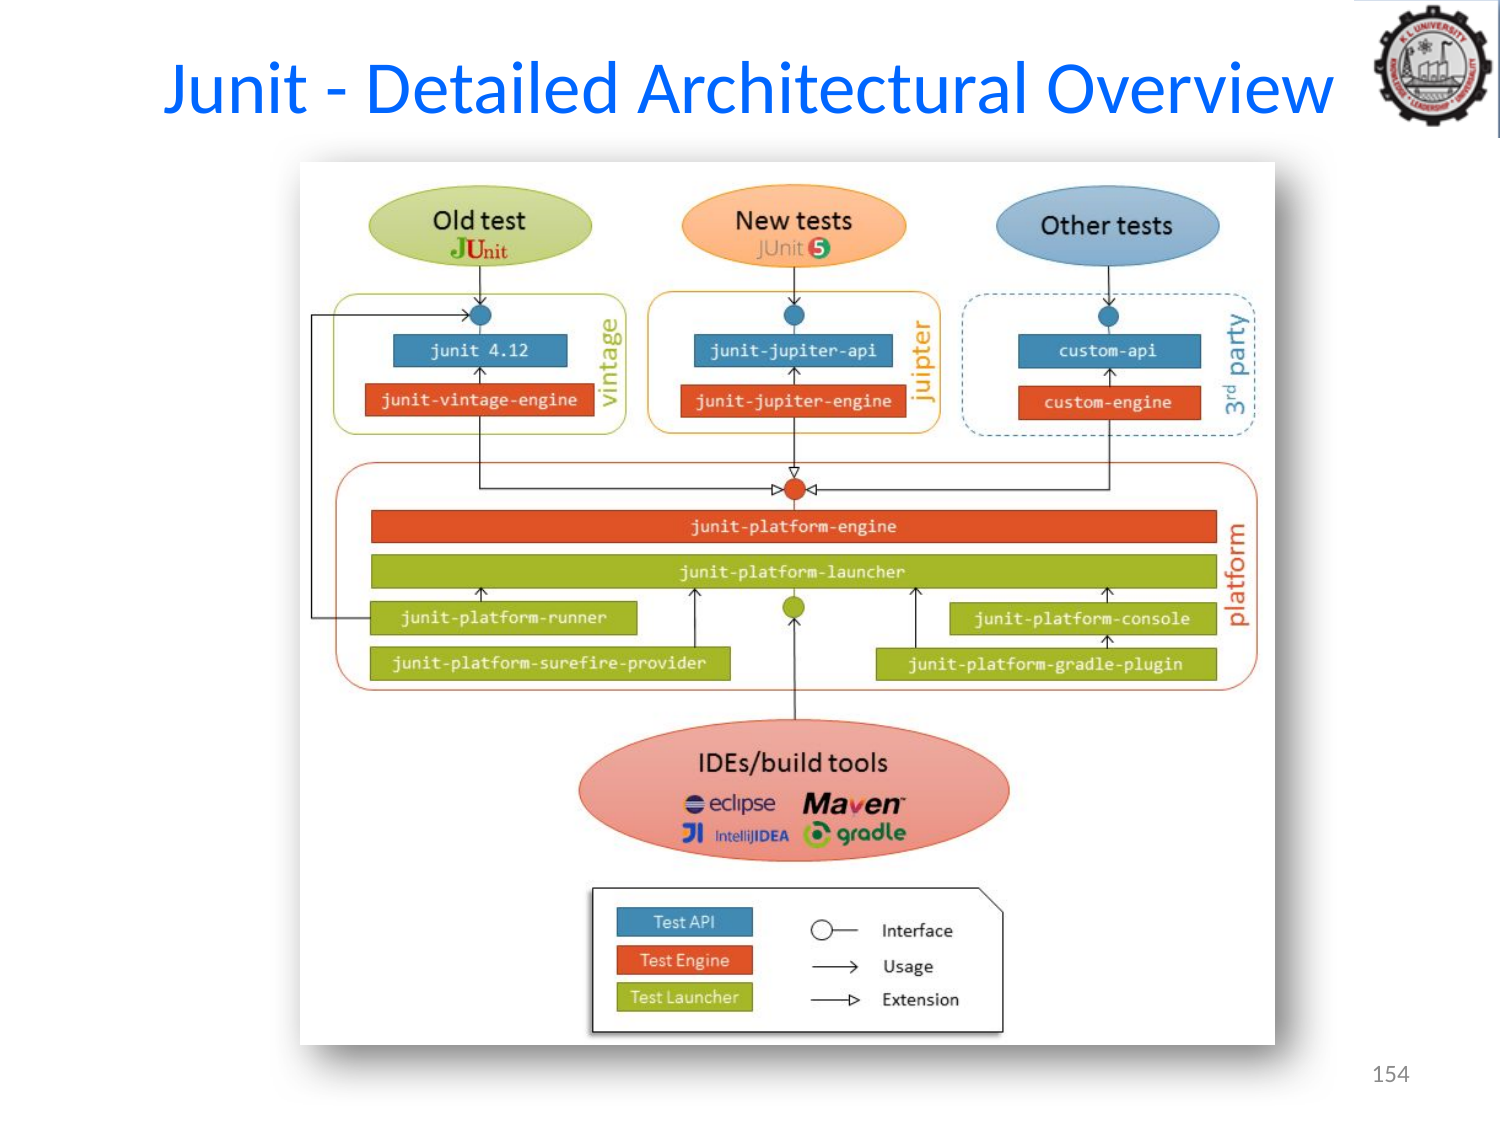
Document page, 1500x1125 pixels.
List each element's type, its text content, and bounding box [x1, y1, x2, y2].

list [299, 162, 1276, 1045]
title Junit - Detailed Architectural Overview [75, 37, 1349, 130]
slide_number 154 [1074, 1042, 1425, 1103]
picture [1354, 0, 1500, 138]
